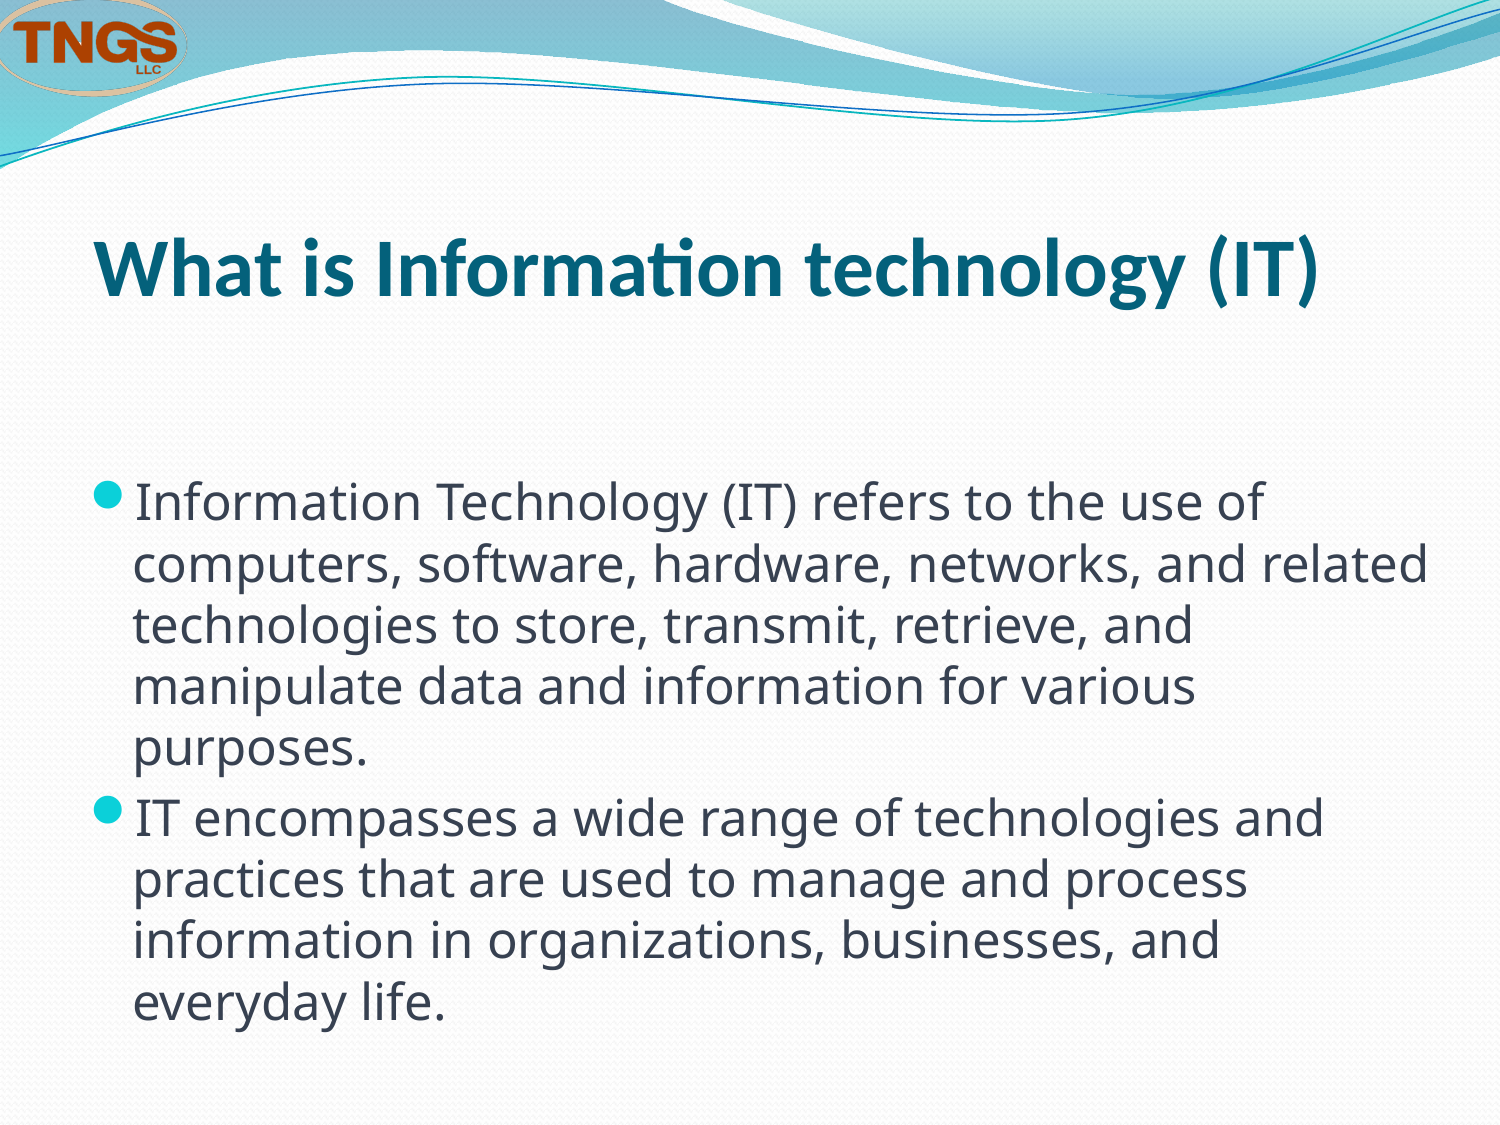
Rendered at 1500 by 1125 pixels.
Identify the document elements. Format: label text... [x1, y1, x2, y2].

list Information Technology (IT) refers to the use of computers, software, hardware, networks, and related technologies to store, transmit, retrieve, and manipulate data and information for various purposes. IT encompasses a wide range of technologies and practices that are used to manage and process information in organizations, businesses, and everyday life. [75, 462, 1450, 1038]
title What is Information technology (IT) [93, 197, 1407, 313]
picture [0, 0, 188, 97]
